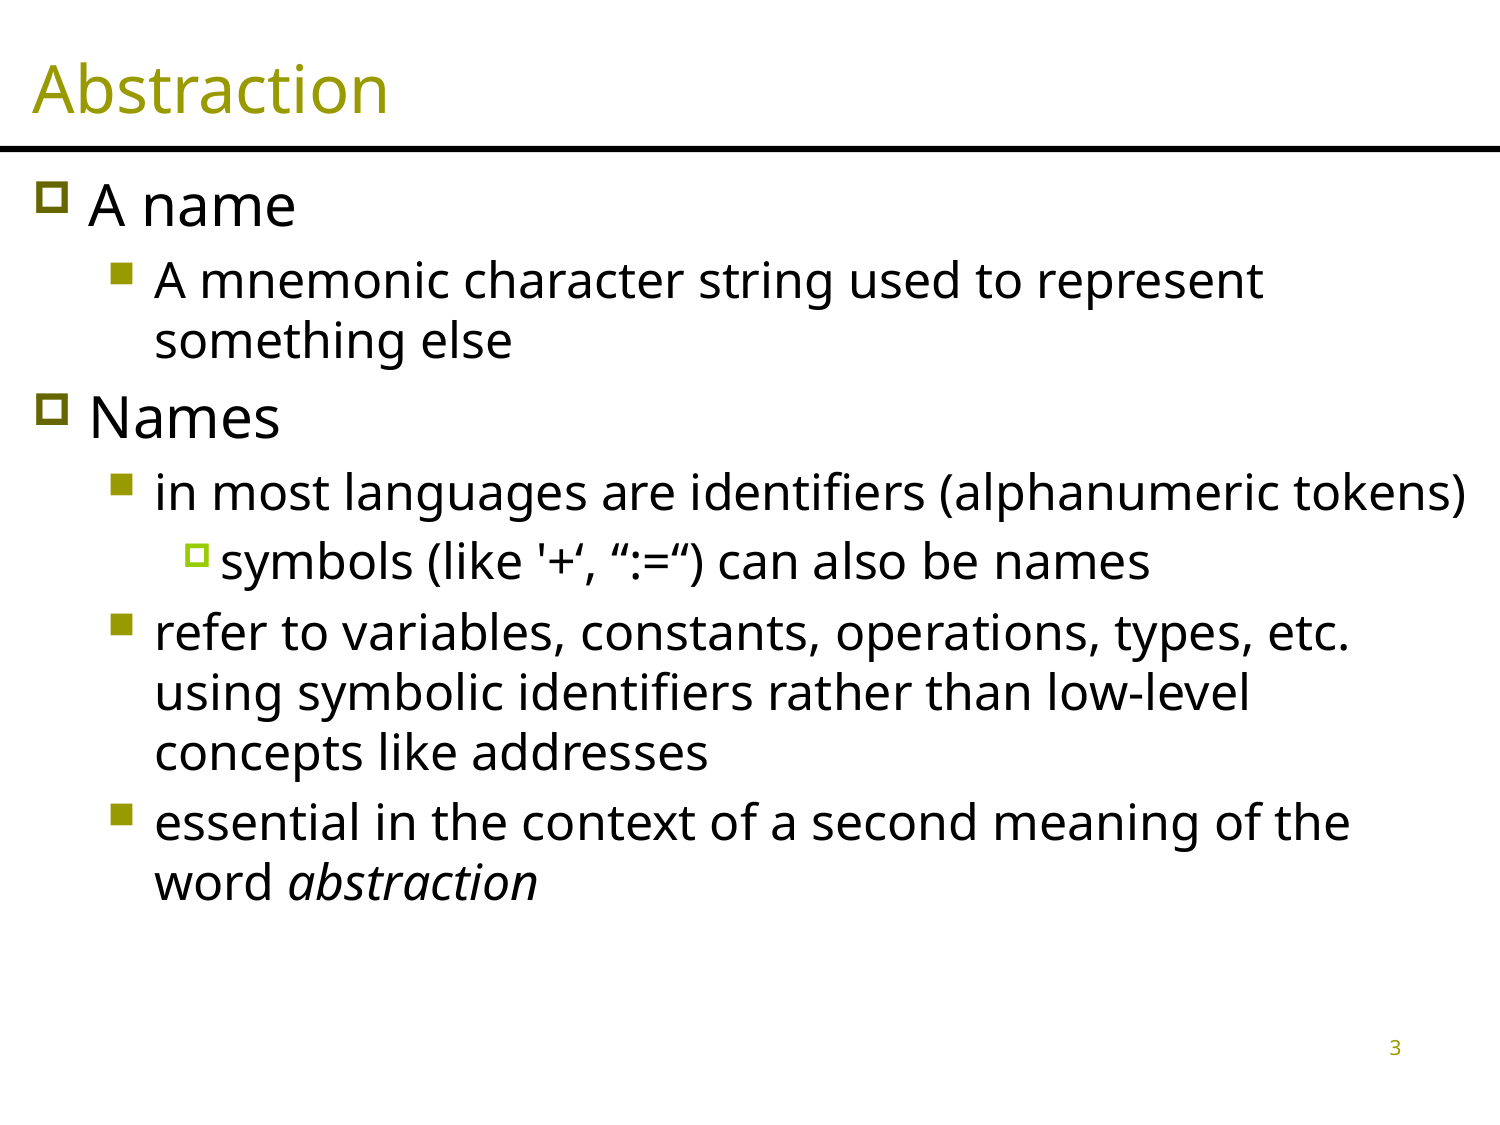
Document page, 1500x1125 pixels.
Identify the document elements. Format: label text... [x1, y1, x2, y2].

title Abstraction [17, 7, 1483, 135]
list A name A mnemonic character string used to represent something else Names in most languages are identifiers (alphanumeric tokens) symbols (like '+‘, “:=“) can also be names refer to variables, constants, operations, types, etc. using symbolic identifiers rather than low-level concepts like addresses essential in the context of a second meaning of the word abstraction [17, 160, 1483, 1006]
slide_number 3 [1066, 1026, 1417, 1102]
